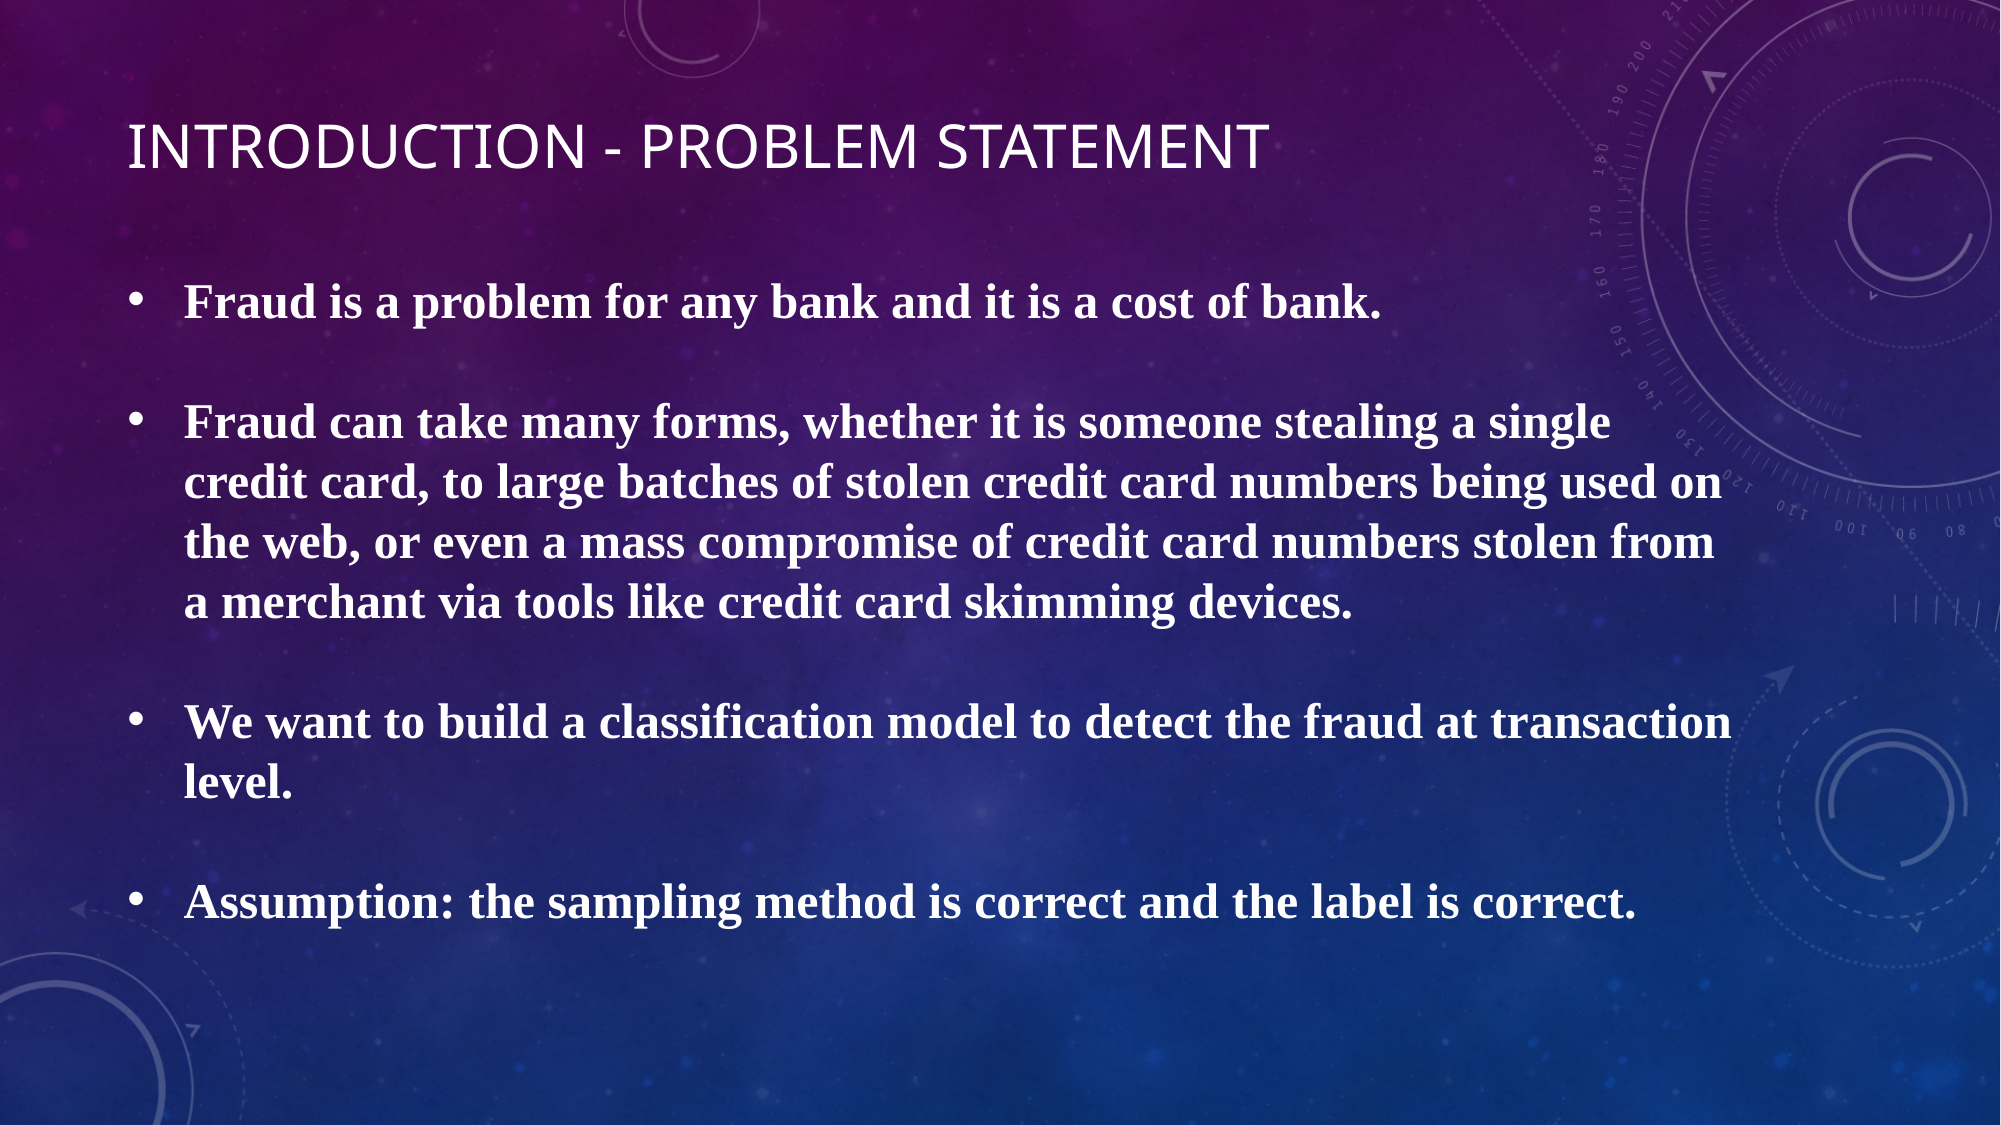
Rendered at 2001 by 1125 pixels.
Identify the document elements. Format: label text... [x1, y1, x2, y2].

text_box Fraud is a problem for any bank and it is a cost of bank. Fraud can take many forms, whether it is someone stealing a single credit card, to large batches of stolen credit card numbers being used on the web, or even a mass compromise of credit card numbers stolen from a merchant via tools like credit card skimming devices. We want to build a classification model to detect the fraud at transaction level. Assumption: the sampling method is correct and the label is correct. [112, 261, 1761, 936]
title Introduction - Problem statement [112, 99, 1420, 190]
picture [0, 0, 2001, 1125]
